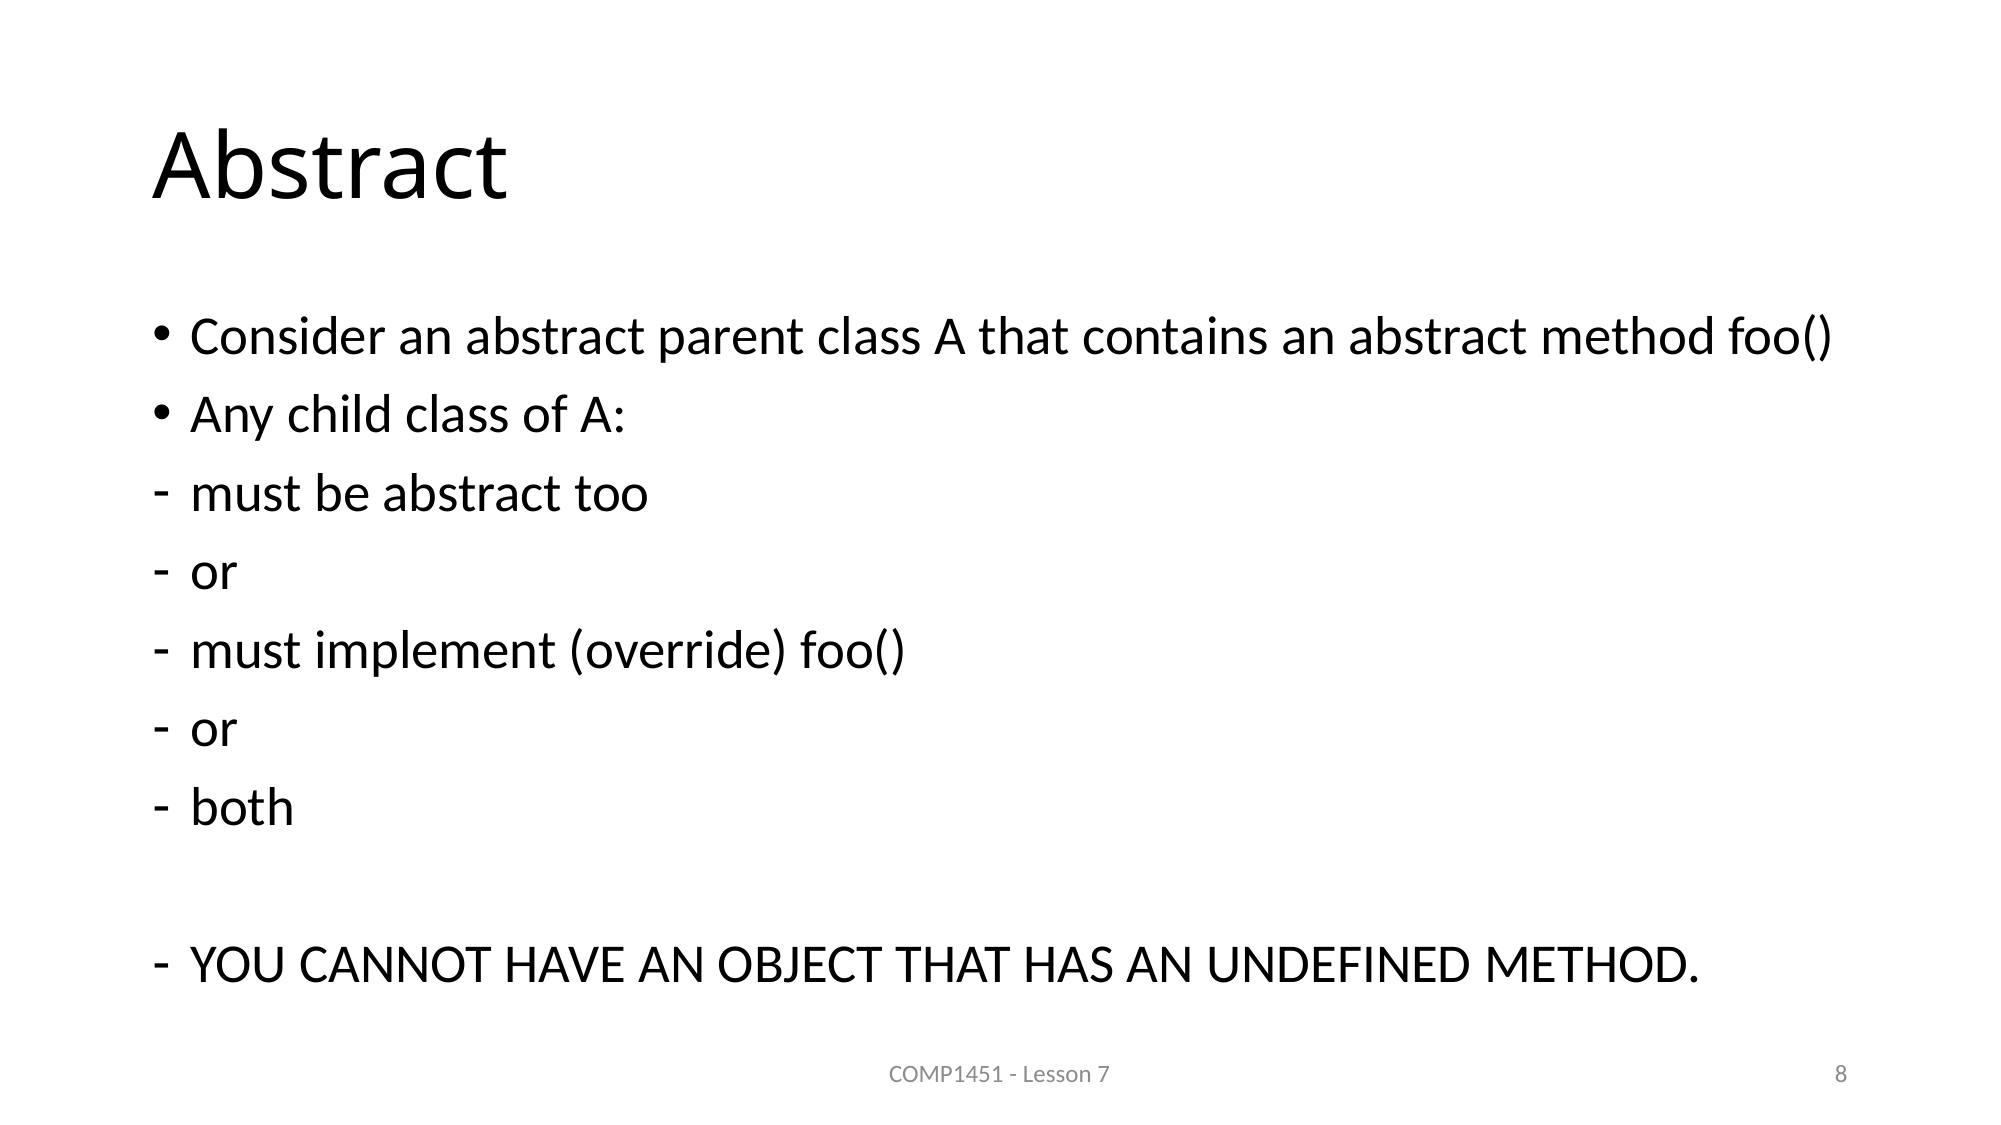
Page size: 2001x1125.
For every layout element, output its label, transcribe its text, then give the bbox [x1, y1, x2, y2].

title Abstract [137, 59, 1863, 278]
list Consider an abstract parent class A that contains an abstract method foo() Any child class of A: must be abstract too or must implement (override) foo() or both YOU CANNOT HAVE AN OBJECT THAT HAS AN UNDEFINED METHOD. [137, 299, 1863, 1014]
slide_number 8 [1412, 1042, 1863, 1103]
footer COMP1451 - Lesson 7 [662, 1042, 1338, 1103]
